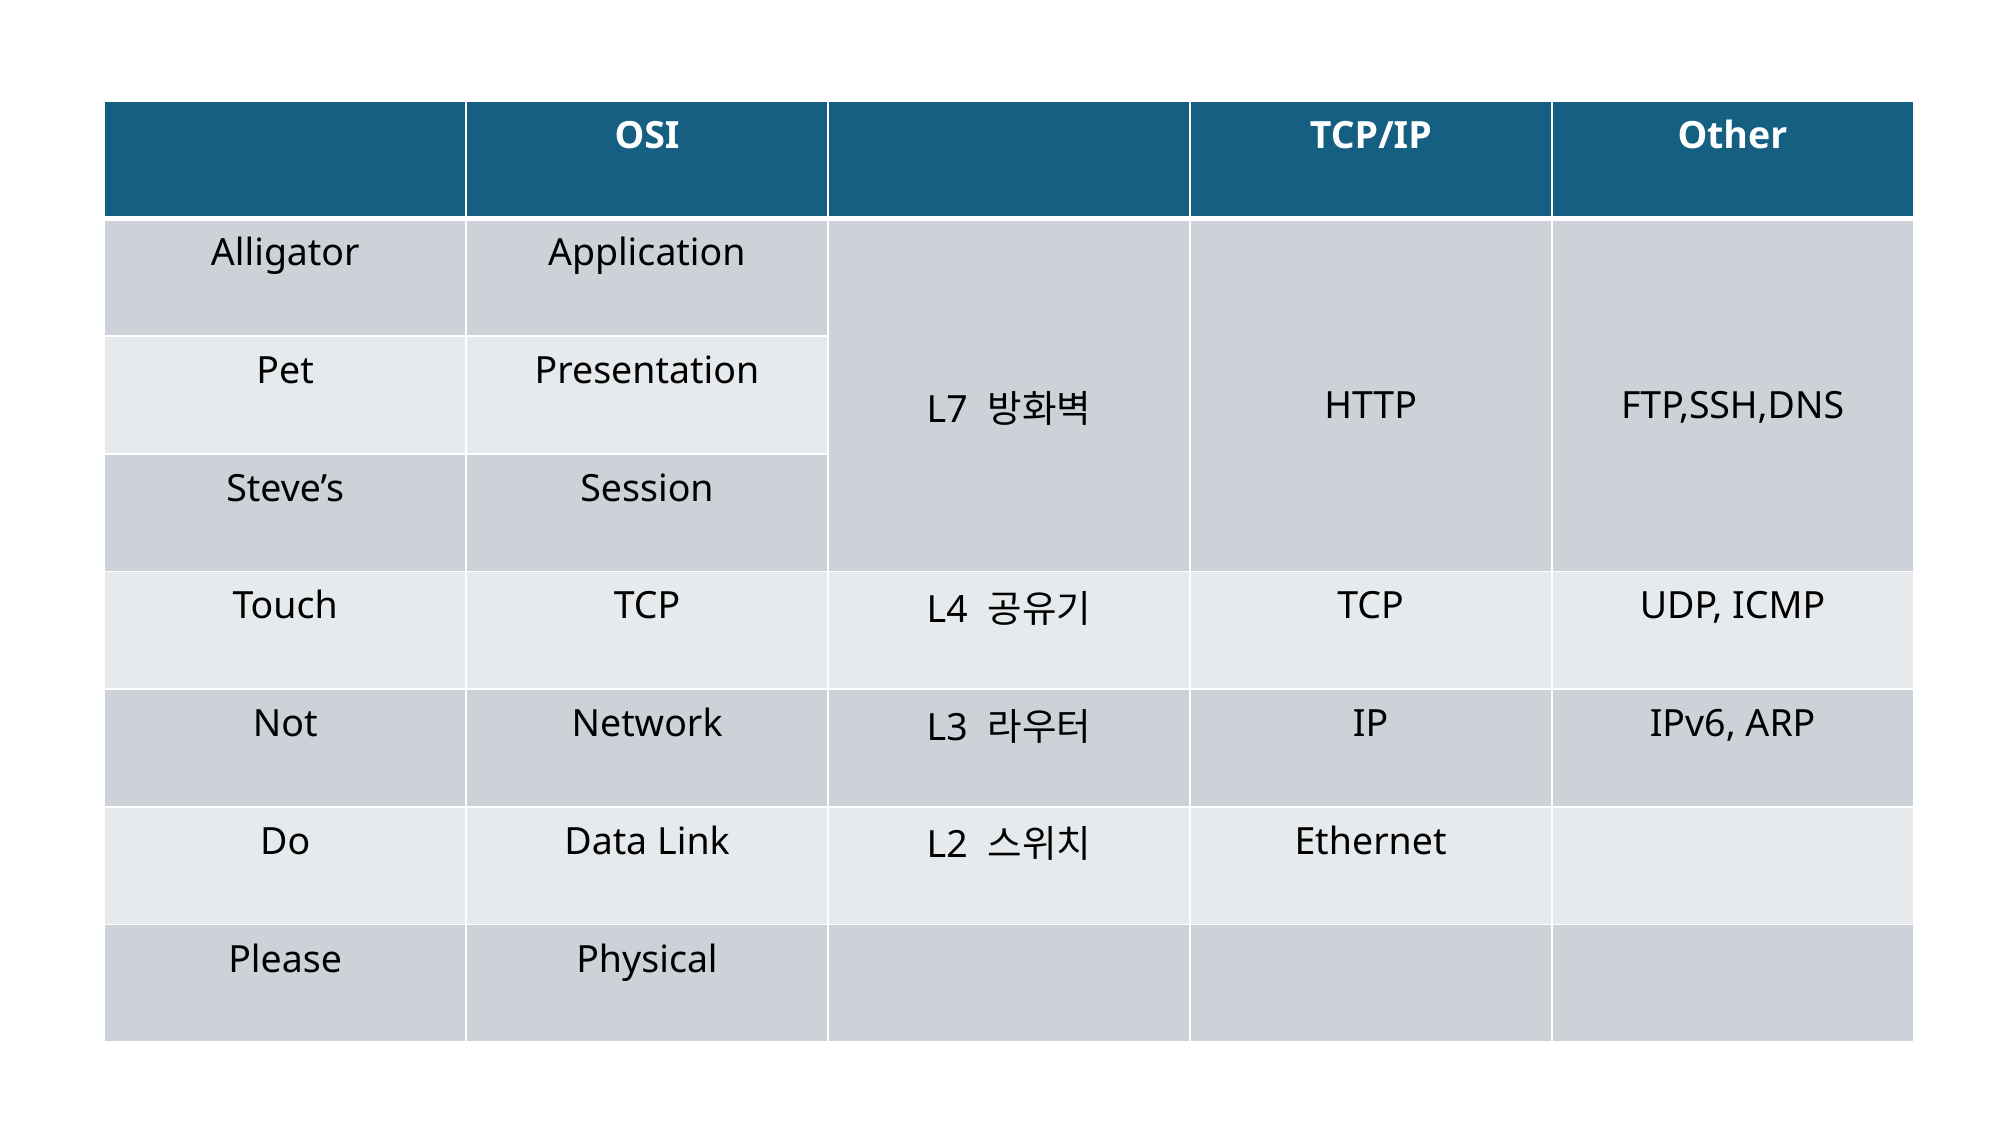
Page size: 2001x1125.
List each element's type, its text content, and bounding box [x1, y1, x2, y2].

table_cell Data Link [467, 808, 827, 924]
table_cell L2 스위치 [829, 808, 1189, 924]
table_cell TCP [1191, 572, 1551, 688]
table_cell UDP, ICMP [1553, 572, 1913, 688]
table_cell [1191, 925, 1551, 1041]
table_cell [1553, 925, 1913, 1041]
table_cell L3 라우터 [829, 690, 1189, 806]
table_cell FTP,SSH,DNS [1553, 221, 1913, 571]
table_cell Alligator [105, 221, 465, 335]
table_cell TCP [467, 572, 827, 688]
table_cell Presentation [467, 337, 827, 453]
table_cell Steve’s [105, 455, 465, 571]
table_cell L7 방화벽 [829, 221, 1189, 571]
table_header Other [1553, 102, 1913, 216]
table_cell Application [467, 221, 827, 335]
table_cell [1553, 808, 1913, 924]
table_cell Network [467, 690, 827, 806]
table_cell Touch [105, 572, 465, 688]
table_cell L4 공유기 [829, 572, 1189, 688]
table_cell Ethernet [1191, 808, 1551, 924]
table_cell [829, 925, 1189, 1041]
table_cell IP [1191, 690, 1551, 806]
table_header [105, 102, 465, 216]
table_cell Not [105, 690, 465, 806]
table_cell Pet [105, 337, 465, 453]
table_cell Do [105, 808, 465, 924]
table_cell Please [105, 925, 465, 1041]
table_header [829, 102, 1189, 216]
table_cell Session [467, 455, 827, 571]
table_header TCP/IP [1191, 102, 1551, 216]
table_cell Physical [467, 925, 827, 1041]
table_header OSI [467, 102, 827, 216]
table_cell IPv6, ARP [1553, 690, 1913, 806]
table_cell HTTP [1191, 221, 1551, 571]
